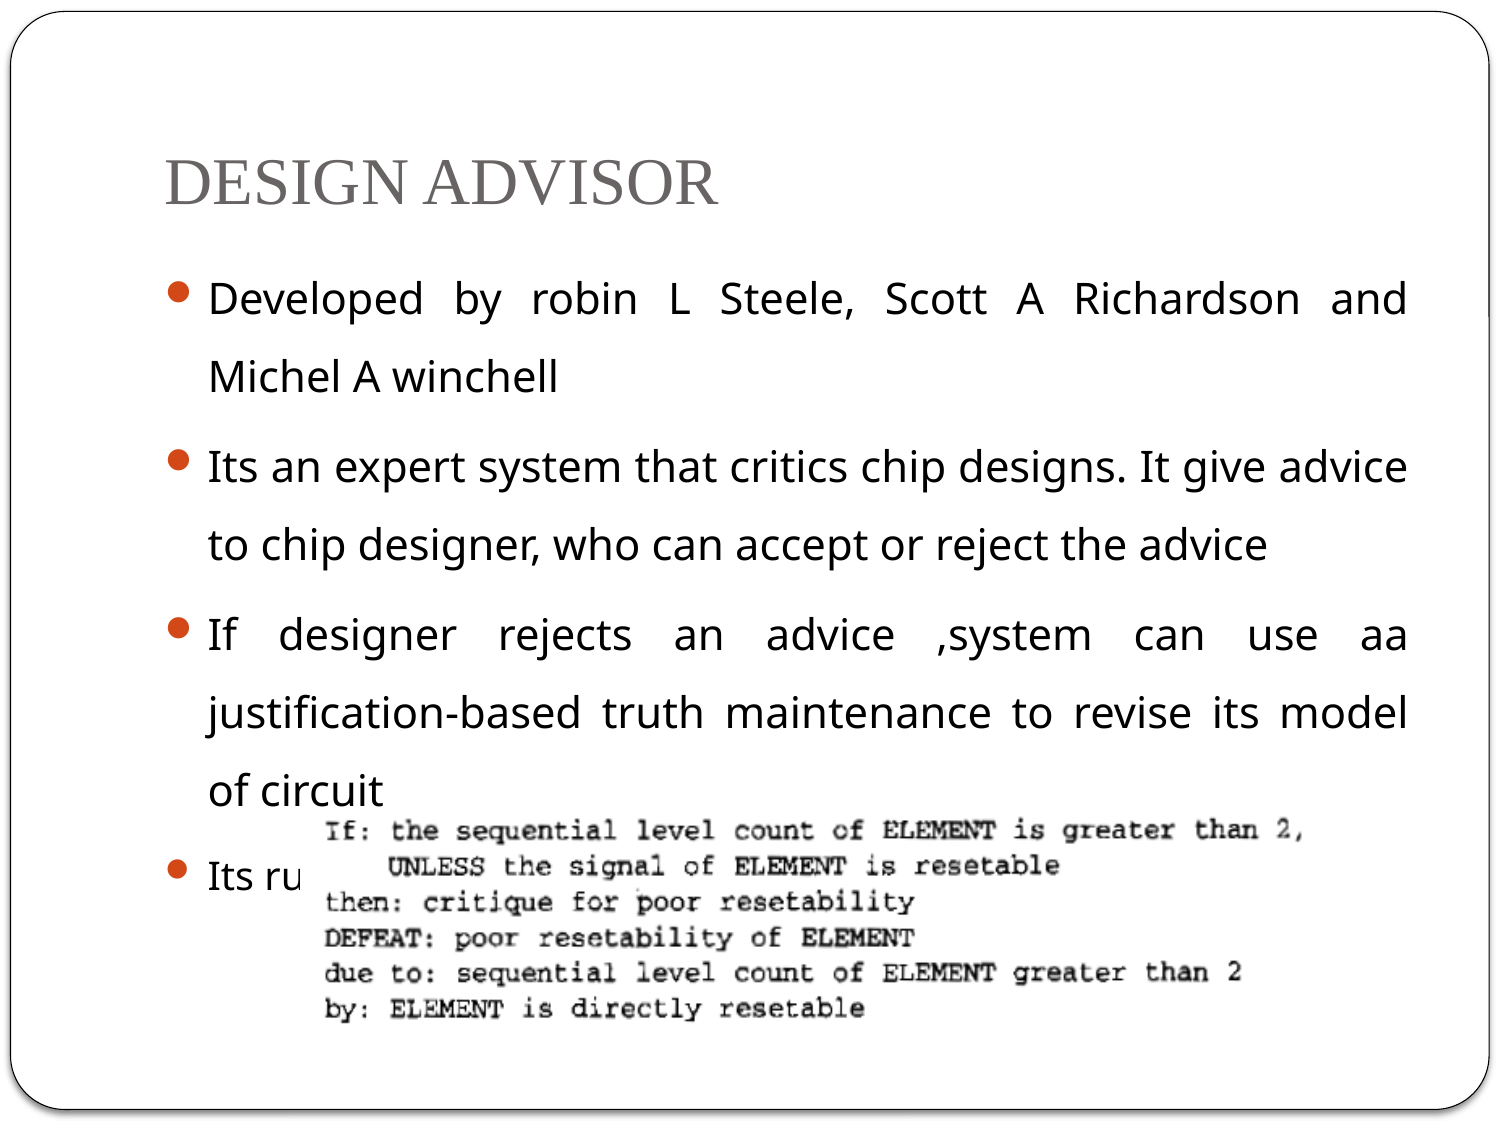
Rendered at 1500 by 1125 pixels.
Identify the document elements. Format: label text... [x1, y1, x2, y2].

title DESIGN ADVISOR [150, 45, 1425, 233]
list Developed by robin L Steele, Scott A Richardson and Michel A winchell Its an expert system that critics chip designs. It give advice to chip designer, who can accept or reject the advice If designer rejects an advice ,system can use aa justification-based truth maintenance to revise its model of circuit Its rule looks like [150, 237, 1425, 988]
picture [299, 812, 1310, 1051]
